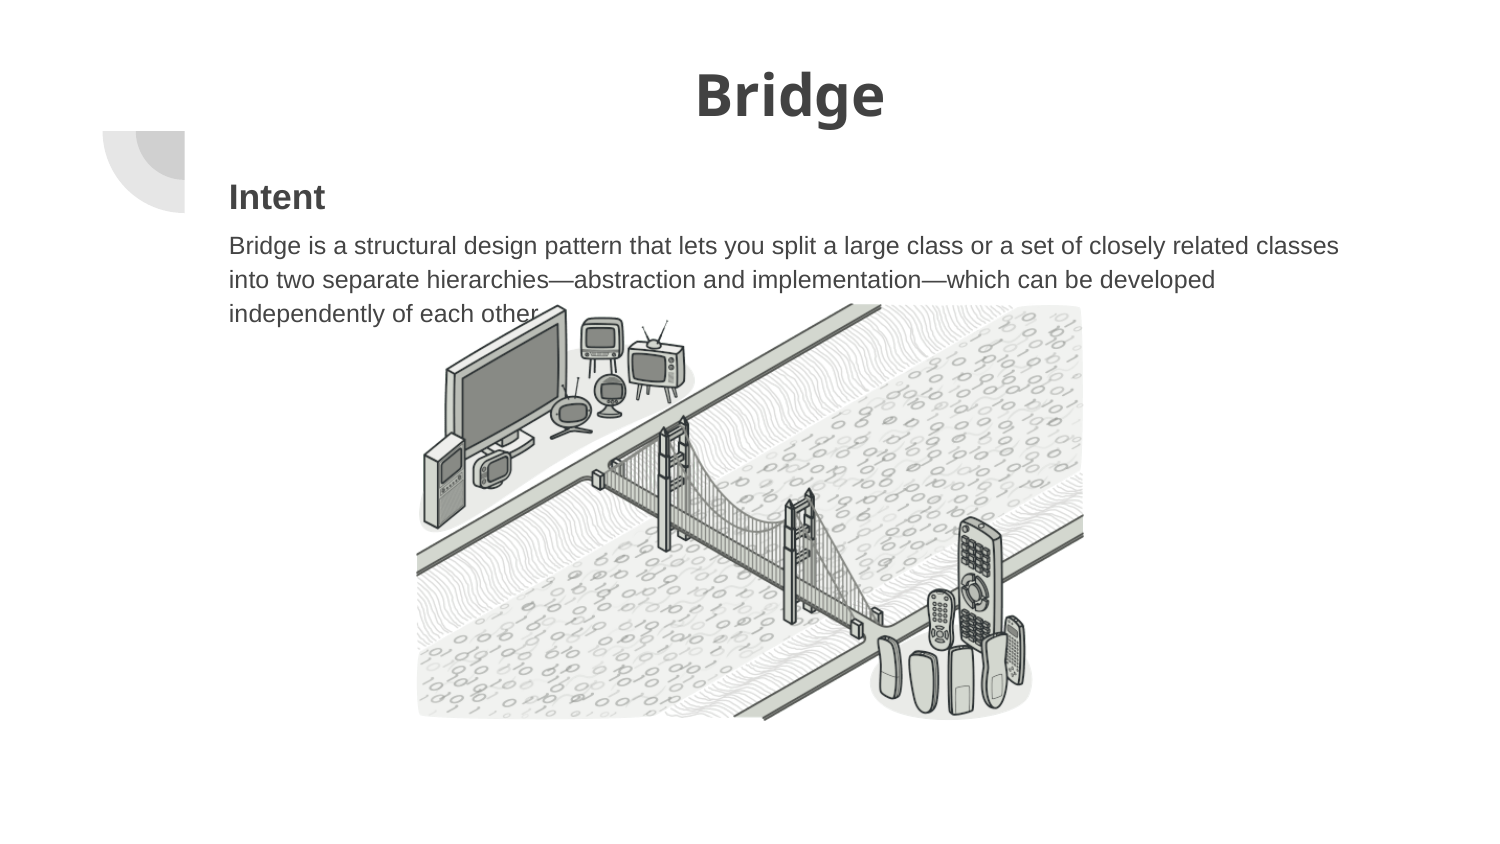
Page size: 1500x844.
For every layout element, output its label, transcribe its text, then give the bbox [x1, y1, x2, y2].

title Bridge [213, 42, 1368, 149]
list Intent Bridge is a structural design pattern that lets you split a large class or a set of closely related classes into two separate hierarchies—abstraction and implementation—which can be developed independently of each other. [213, 152, 1368, 376]
picture [415, 302, 1085, 722]
